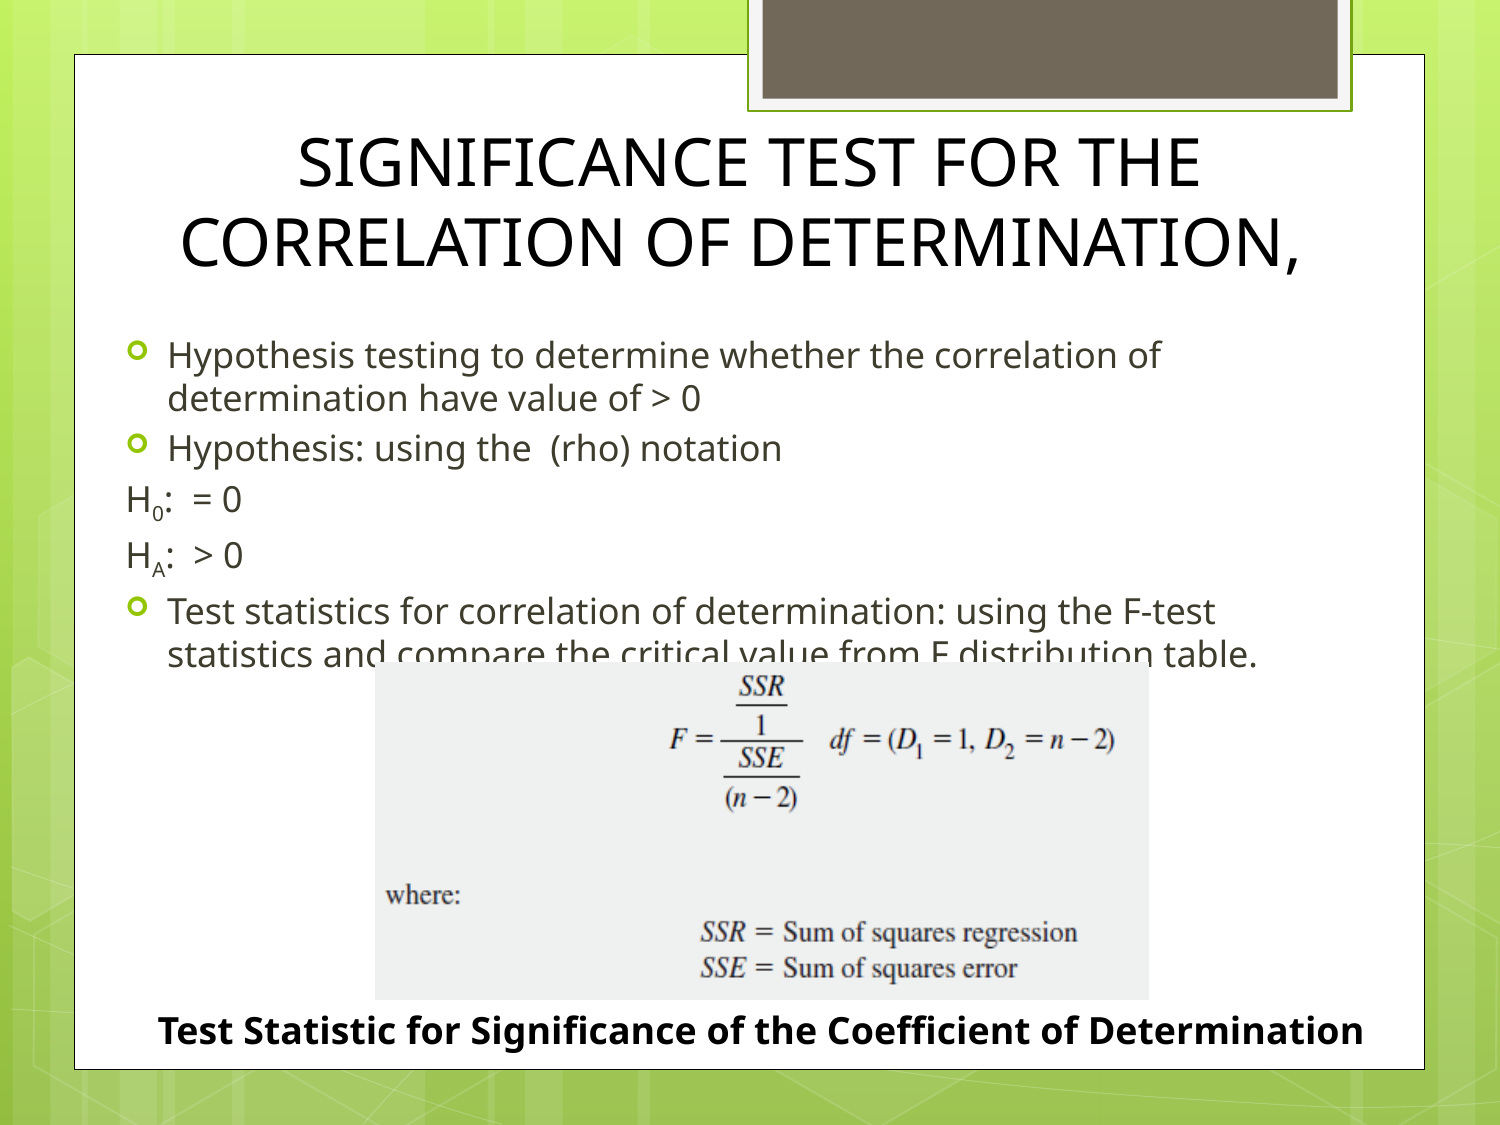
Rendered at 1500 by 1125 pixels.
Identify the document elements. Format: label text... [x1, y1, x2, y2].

picture [374, 662, 1149, 1001]
text_box Test Statistic for Significance of the Coefficient of Determination [142, 999, 1381, 1060]
